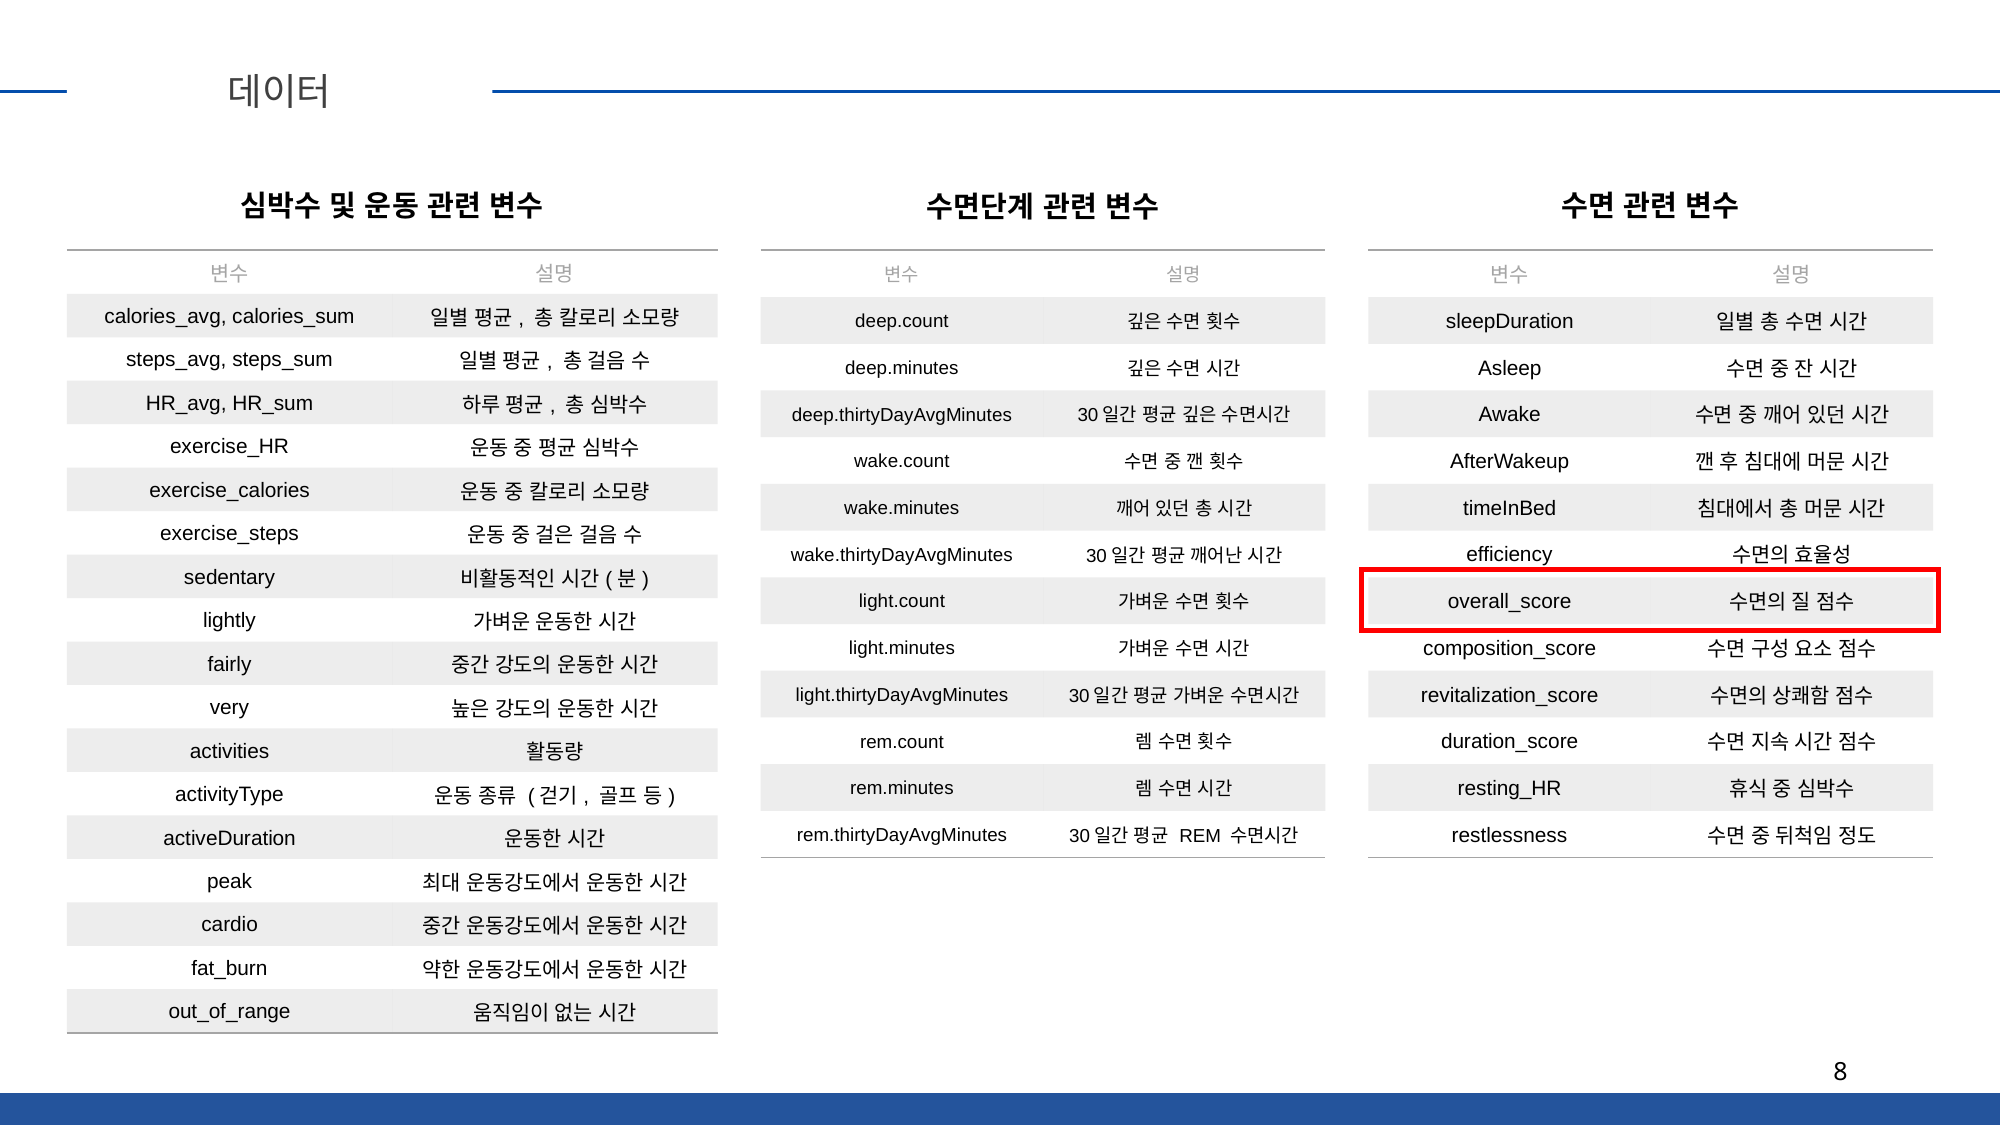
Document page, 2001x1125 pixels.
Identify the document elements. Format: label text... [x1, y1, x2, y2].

table_cell rem.count [761, 717, 1043, 764]
table_cell revitalization_score [1368, 671, 1651, 717]
table_cell composition_score [1368, 624, 1651, 671]
table_cell exercise_HR [67, 424, 392, 468]
table_cell peak [67, 859, 392, 902]
table_cell 수면 중 깬 횟수 [1043, 437, 1325, 484]
table_cell 운동 종류 (걷기, 골프 등) [392, 772, 718, 815]
text_box [1360, 569, 1368, 632]
table_cell 침대에서 총 머문 시간 [1651, 484, 1933, 531]
table_cell deep.thirtyDayAvgMinutes [761, 390, 1043, 437]
table_header 변수 [761, 251, 1043, 297]
text_box [1933, 569, 1939, 632]
table_cell exercise_steps [67, 511, 392, 555]
table_cell HR_avg, HR_sum [67, 381, 392, 424]
table_cell exercise_calories [67, 468, 392, 511]
table_cell 렘 수면 횟수 [1043, 717, 1325, 764]
text_box 수면단계 관련 변수 [856, 181, 1230, 231]
table_cell 깊은 수면 시간 [1043, 344, 1325, 390]
table_cell overall_score [1368, 577, 1651, 624]
text_box 데이터 [66, 60, 493, 91]
table_cell 깨어 있던 총 시간 [1043, 484, 1325, 531]
table_cell rem.minutes [761, 764, 1043, 811]
table_cell 최대 운동강도에서 운동한 시간 [392, 859, 718, 902]
table_cell light.thirtyDayAvgMinutes [761, 671, 1043, 717]
table_cell 깊은 수면 횟수 [1043, 297, 1325, 344]
table_cell light.minutes [761, 624, 1043, 671]
text_box 심박수 및 운동 관련 변수 [199, 180, 585, 230]
table_cell 30일간 평균 REM 수면시간 [1043, 811, 1325, 857]
table_cell 움직임이 없는 시간 [392, 989, 718, 1032]
table_cell 일별 평균, 총 걸음 수 [392, 337, 718, 381]
table_cell fairly [67, 642, 392, 685]
table_cell calories_avg, calories_sum [67, 294, 392, 337]
table_cell sleepDuration [1368, 297, 1651, 344]
table_cell fat_burn [67, 946, 392, 989]
table_cell 30일간 평균 깨어난 시간 [1043, 531, 1325, 577]
table_cell steps_avg, steps_sum [67, 337, 392, 381]
table_cell 가벼운 수면 횟수 [1043, 577, 1325, 624]
table_cell Awake [1368, 390, 1651, 437]
table_cell 하루 평균, 총 심박수 [392, 381, 718, 424]
table_cell 활동량 [392, 728, 718, 772]
table_cell out_of_range [67, 989, 392, 1032]
table_cell deep.count [761, 297, 1043, 344]
table_cell 수면 중 뒤척임 정도 [1651, 811, 1933, 857]
table_header 설명 [392, 251, 718, 294]
table_cell wake.thirtyDayAvgMinutes [761, 531, 1043, 577]
table_cell light.count [761, 577, 1043, 624]
table_cell rem.thirtyDayAvgMinutes [761, 811, 1043, 857]
table_cell 운동 중 걸은 걸음 수 [392, 511, 718, 555]
table_cell wake.count [761, 437, 1043, 484]
table_cell 30일간 평균 가벼운 수면시간 [1043, 671, 1325, 717]
table_cell restlessness [1368, 811, 1651, 857]
table_header 설명 [1651, 251, 1933, 297]
table_cell 30일간 평균 깊은 수면시간 [1043, 390, 1325, 437]
table_cell 수면 구성 요소 점수 [1651, 624, 1933, 671]
text_box 수면 관련 변수 [1486, 180, 1815, 230]
table_cell efficiency [1368, 531, 1651, 577]
table_cell activeDuration [67, 815, 392, 859]
table_cell 수면의 상쾌함 점수 [1651, 671, 1933, 717]
table_header 변수 [1368, 251, 1651, 297]
table_cell 수면 중 잔 시간 [1651, 344, 1933, 390]
table_cell 높은 강도의 운동한 시간 [392, 685, 718, 728]
table_cell 휴식 중 심박수 [1651, 764, 1933, 811]
table_cell cardio [67, 902, 392, 946]
table_cell activityType [67, 772, 392, 815]
table_cell 수면의 질 점수 [1651, 577, 1933, 624]
table_header 설명 [1043, 251, 1325, 297]
table_cell very [67, 685, 392, 728]
table_cell wake.minutes [761, 484, 1043, 531]
table_cell 중간 운동강도에서 운동한 시간 [392, 902, 718, 946]
table_cell 수면 지속 시간 점수 [1651, 717, 1933, 764]
table_cell 운동한 시간 [392, 815, 718, 859]
text_box [0, 1093, 2000, 1125]
table_cell 렘 수면 시간 [1043, 764, 1325, 811]
table_cell lightly [67, 598, 392, 642]
table_cell activities [67, 728, 392, 772]
table_cell timeInBed [1368, 484, 1651, 531]
table_cell 운동 중 평균 심박수 [392, 424, 718, 468]
table_cell 운동 중 칼로리 소모량 [392, 468, 718, 511]
text_box 데이터 [66, 92, 493, 121]
table_cell 비활동적인 시간(분) [392, 555, 718, 598]
table_cell 수면 중 깨어 있던 시간 [1651, 390, 1933, 437]
table_cell 수면의 효율성 [1651, 531, 1933, 577]
table_header 변수 [67, 251, 392, 294]
table_cell 깬 후 침대에 머문 시간 [1651, 437, 1933, 484]
table_cell 일별 총 수면 시간 [1651, 297, 1933, 344]
table_cell 중간 강도의 운동한 시간 [392, 642, 718, 685]
table_cell resting_HR [1368, 764, 1651, 811]
table_cell 가벼운 수면 시간 [1043, 624, 1325, 671]
table_cell Asleep [1368, 344, 1651, 390]
table_cell 약한 운동강도에서 운동한 시간 [392, 946, 718, 989]
table_cell deep.minutes [761, 344, 1043, 390]
table_cell 가벼운 운동한 시간 [392, 598, 718, 642]
table_cell AfterWakeup [1368, 437, 1651, 484]
table_cell 일별 평균, 총 칼로리 소모량 [392, 294, 718, 337]
table_cell sedentary [67, 555, 392, 598]
table_cell duration_score [1368, 717, 1651, 764]
slide_number 8 [1412, 1042, 1863, 1103]
